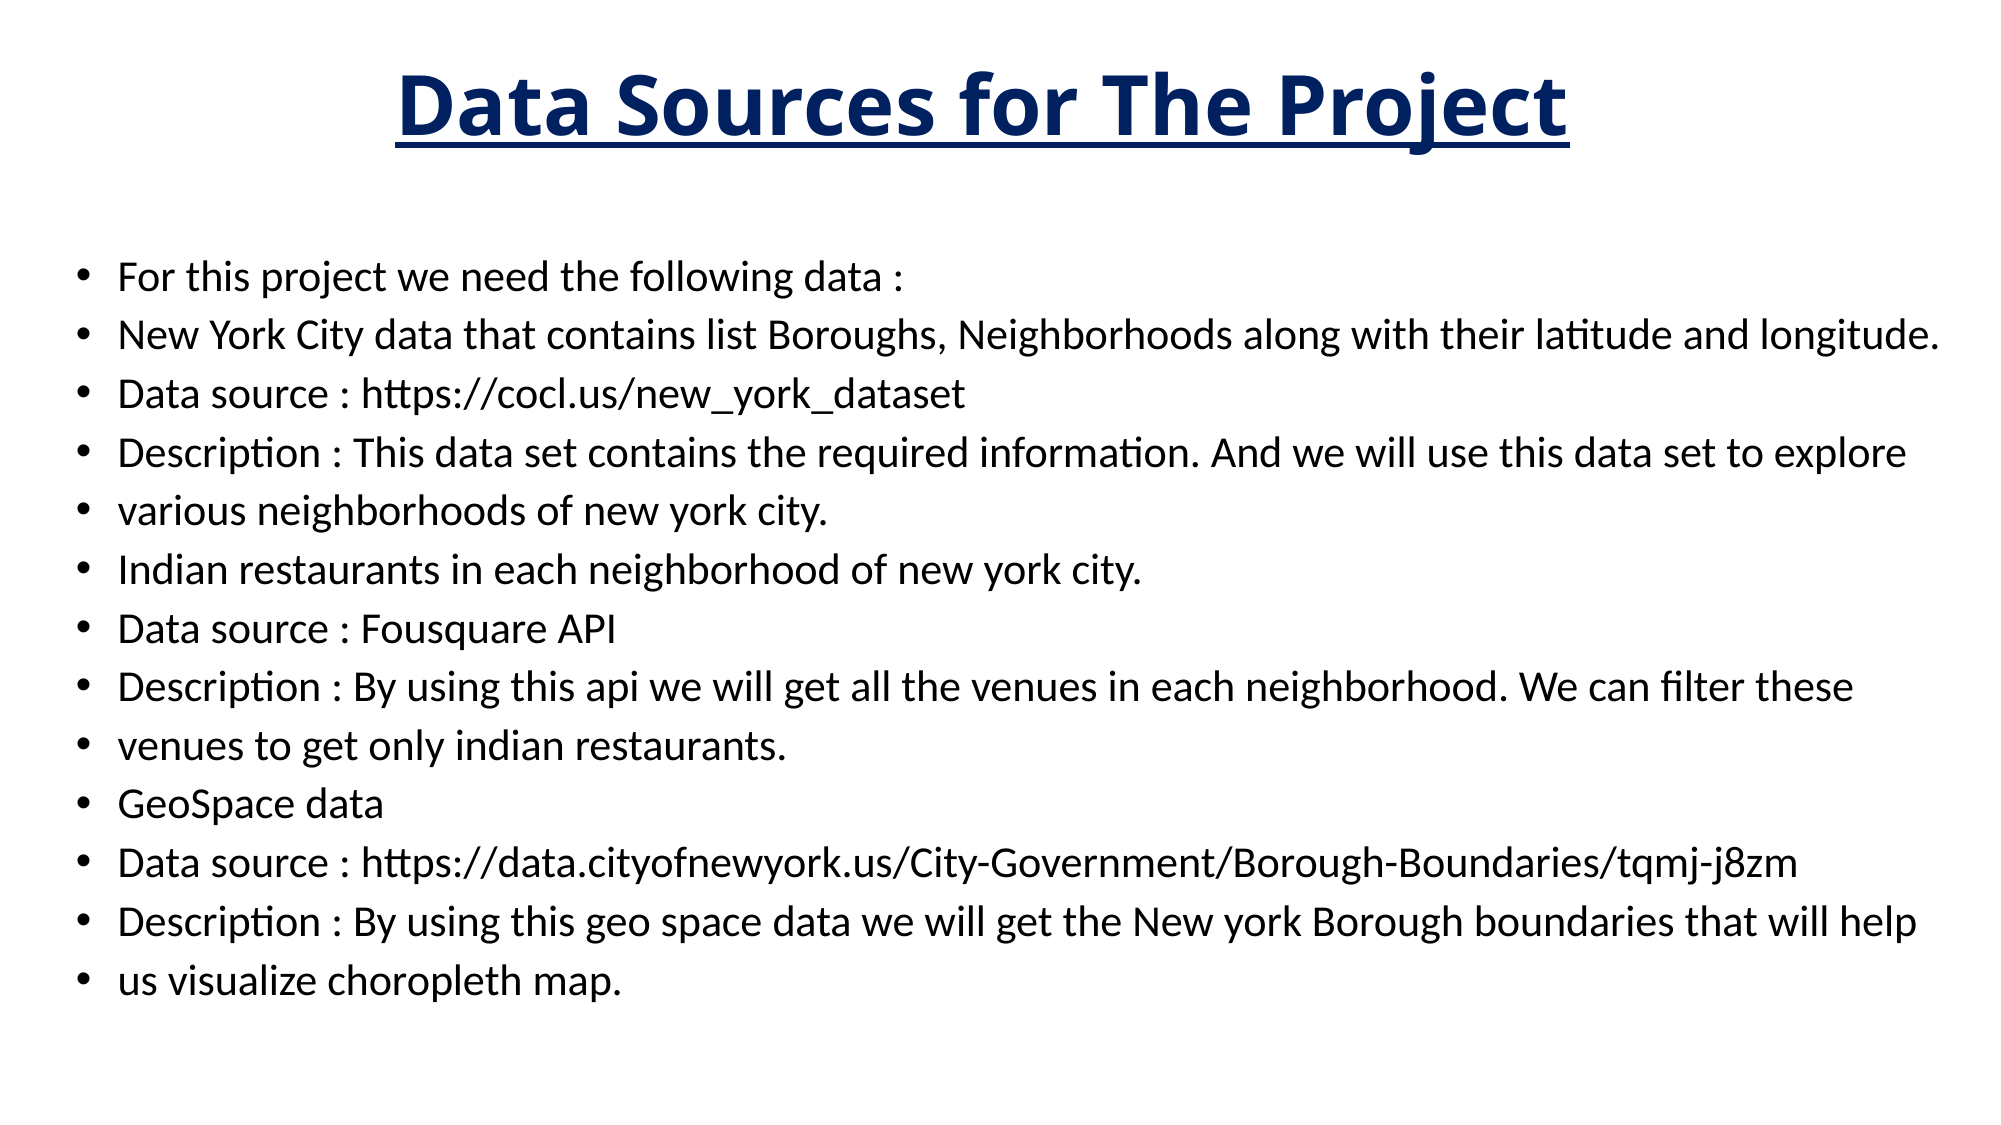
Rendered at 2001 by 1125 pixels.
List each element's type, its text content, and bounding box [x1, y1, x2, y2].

title Data Sources for The Project [120, 0, 1846, 218]
list For this project we need the following data : New York City data that contains list Boroughs, Neighborhoods along with their latitude and longitude. Data source : https://cocl.us/new_york_dataset Description : This data set contains the required information. And we will use this data set to explore various neighborhoods of new york city. Indian restaurants in each neighborhood of new york city. Data source : Fousquare API Description : By using this api we will get all the venues in each neighborhood. We can filter these venues to get only indian restaurants. GeoSpace data Data source : https://data.cityofnewyork.us/City-Government/Borough-Boundaries/tqmj-j8zm Description : By using this geo space data we will get the New york Borough boundaries that will help us visualize choropleth map. [60, 245, 1970, 1035]
